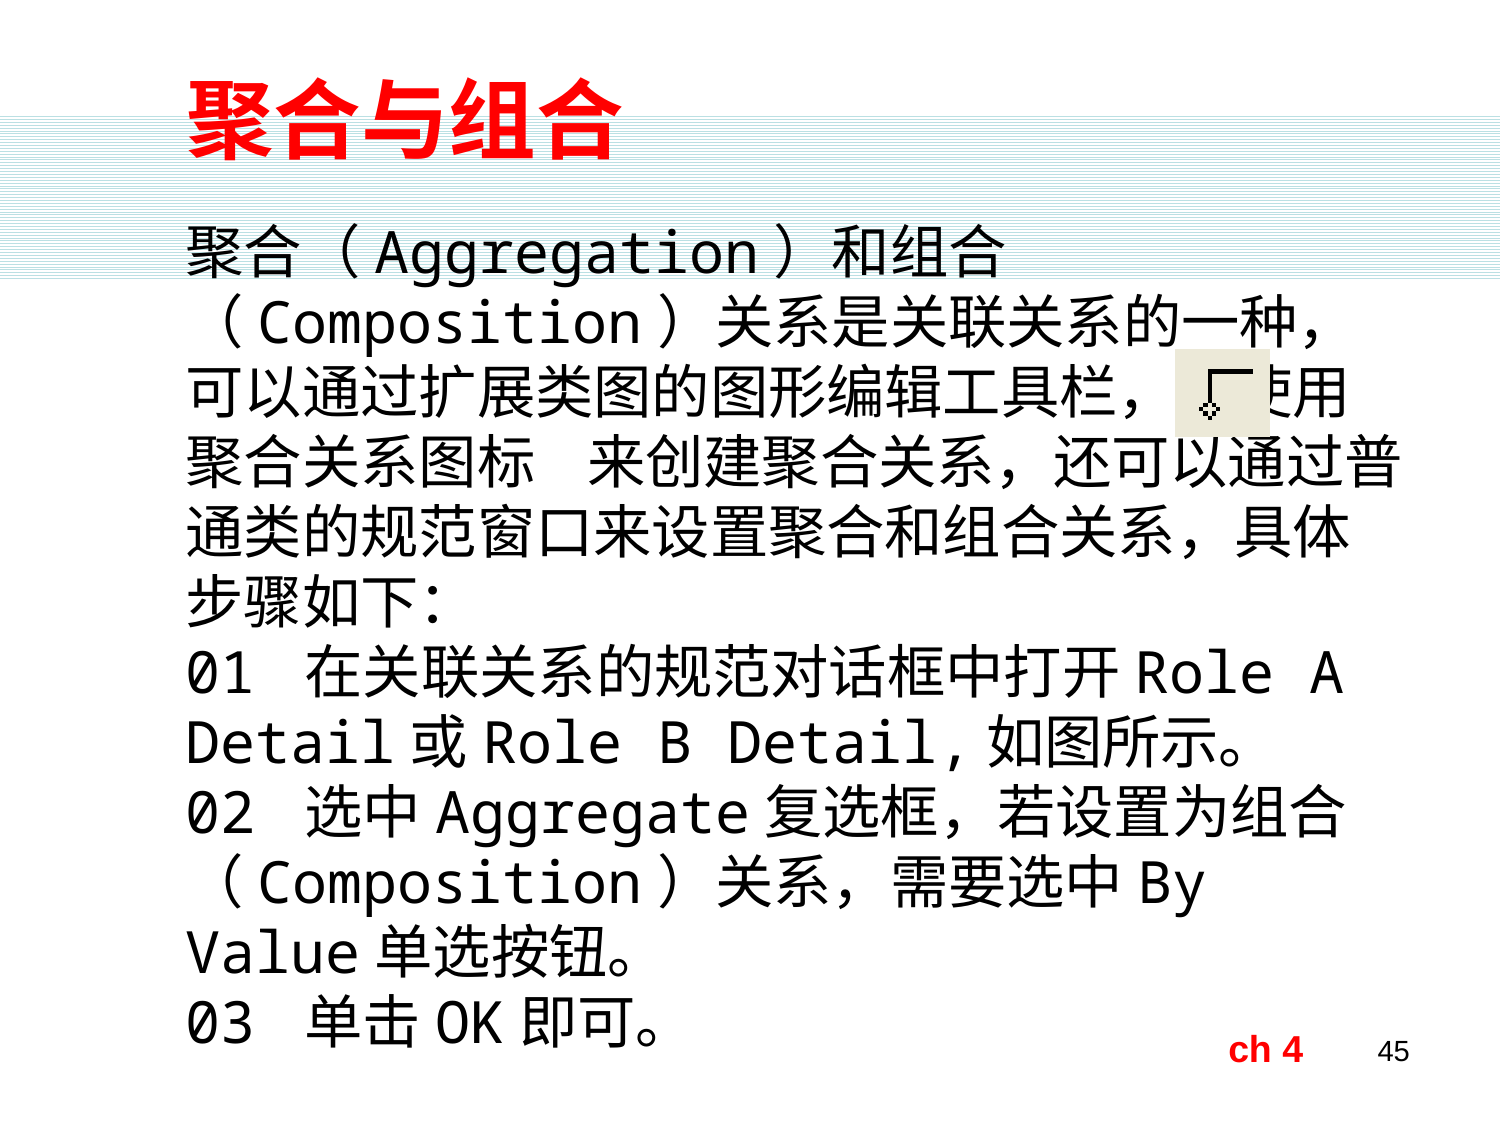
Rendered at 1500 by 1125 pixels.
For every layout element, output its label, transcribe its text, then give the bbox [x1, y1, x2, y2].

text_box 聚合（Aggregation）和组合（Composition）关系是关联关系的一种，可以通过扩展类图的图形编辑工具栏，并使用聚合关系图标 来创建聚合关系，还可以通过普通类的规范窗口来设置聚合和组合关系，具体步骤如下： 01 在关联关系的规范对话框中打开Role A Detail或Role B Detail,如图所示。 02 选中Aggregate复选框，若设置为组合（Composition）关系，需要选中By Value单选按钮。 03 单击OK即可。 [171, 207, 1424, 1063]
picture [1174, 349, 1271, 437]
slide_number 45 [1074, 1024, 1426, 1101]
text_box ch 4 [1213, 1017, 1401, 1078]
title 聚合与组合 [170, 46, 1412, 188]
